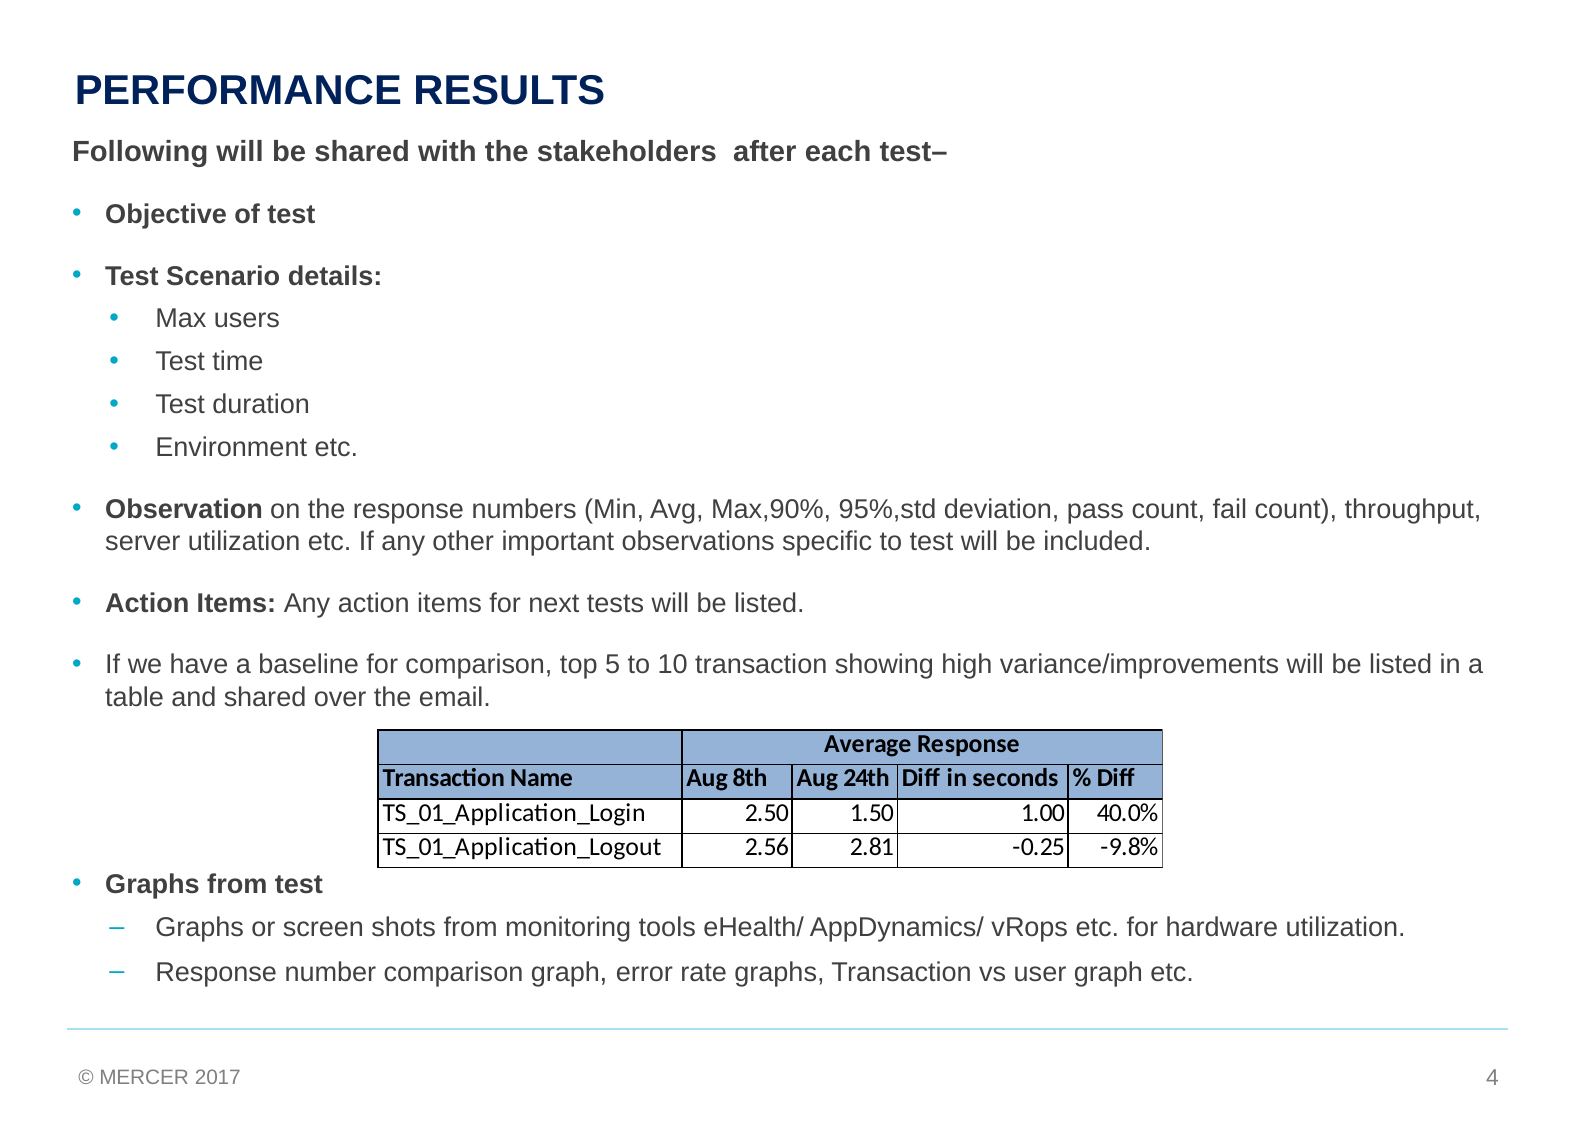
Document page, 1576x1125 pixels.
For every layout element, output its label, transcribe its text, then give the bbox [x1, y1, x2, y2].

picture [376, 729, 1165, 870]
title Performance Results [74, 62, 1501, 132]
list Following will be shared with the stakeholders after each test– Objective of test Test Scenario details: Max users Test time Test duration Environment etc. Observation on the response numbers (Min, Avg, Max,90%, 95%,std deviation, pass count, fail count), throughput, server utilization etc. If any other important observations specific to test will be included. Action Items: Any action items for next tests will be listed. If we have a baseline for comparison, top 5 to 10 transaction showing high variance/improvements will be listed in a table and shared over the email. Graphs from test Graphs or screen shots from monitoring tools eHealth/ AppDynamics/ vRops etc. for hardware utilization. Response number comparison graph, error rate graphs, Transaction vs user graph etc. [72, 132, 1511, 1030]
